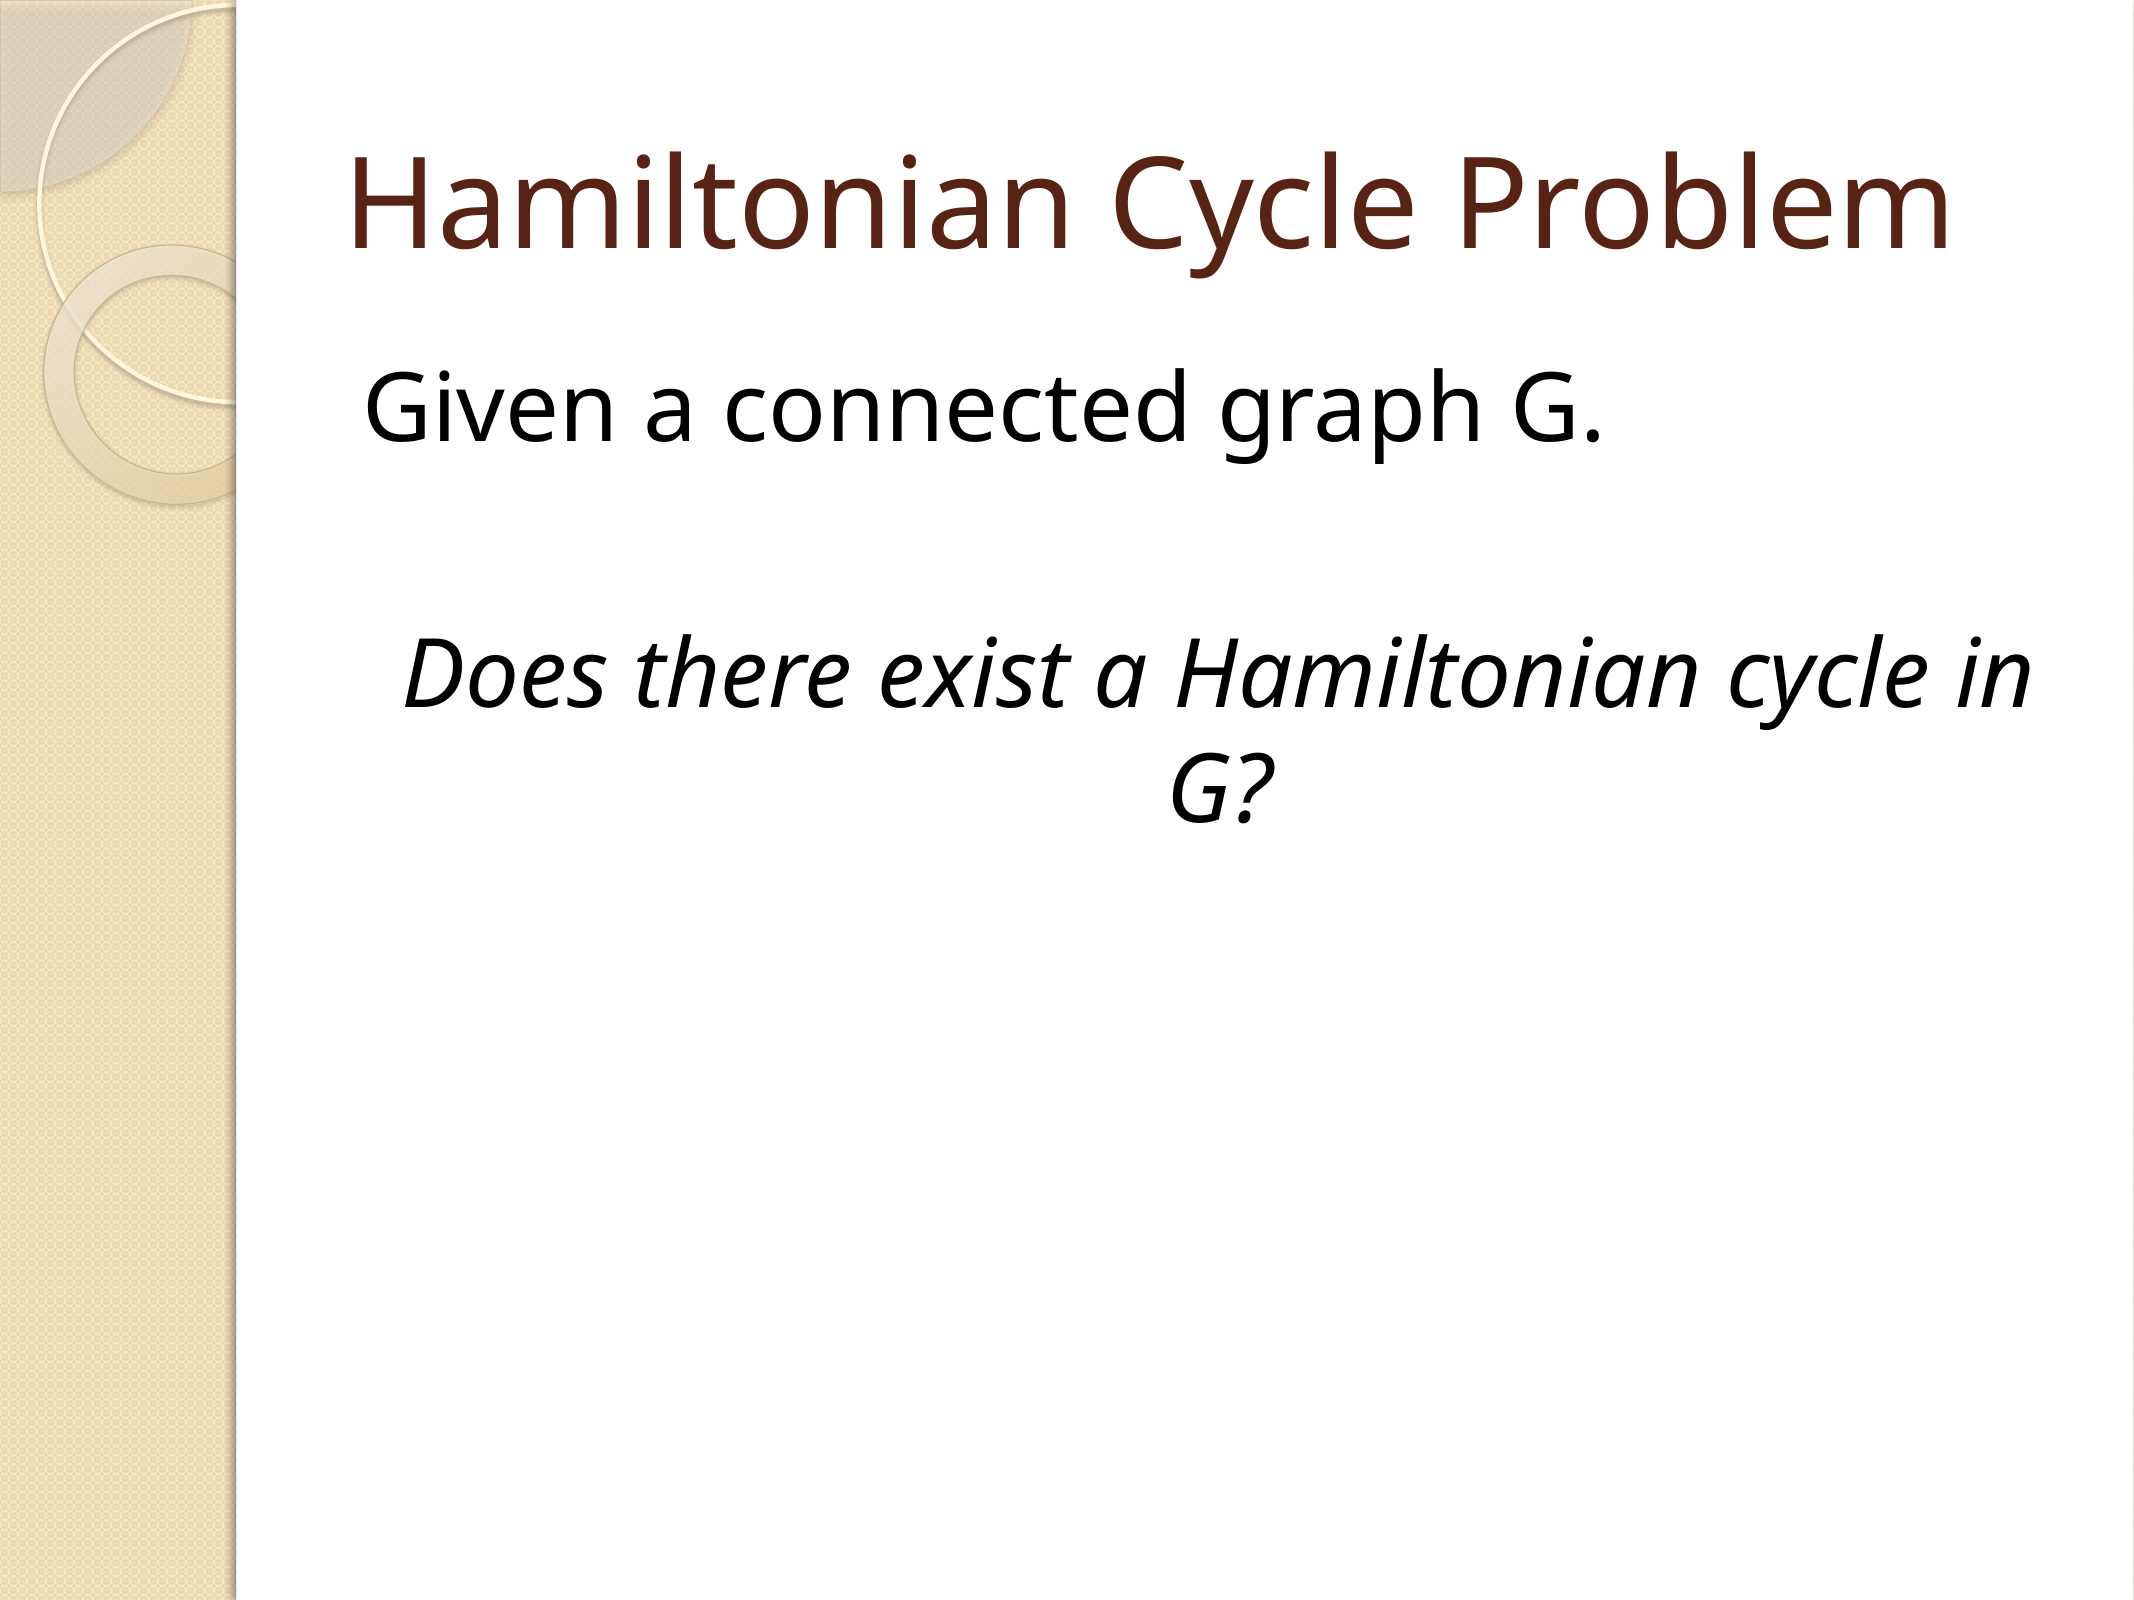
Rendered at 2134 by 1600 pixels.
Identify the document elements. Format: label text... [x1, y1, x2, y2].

list Given a connected graph G. Does there exist a Hamiltonian cycle in G? [334, 337, 2085, 1458]
title Hamiltonian Cycle Problem [334, 64, 2085, 331]
